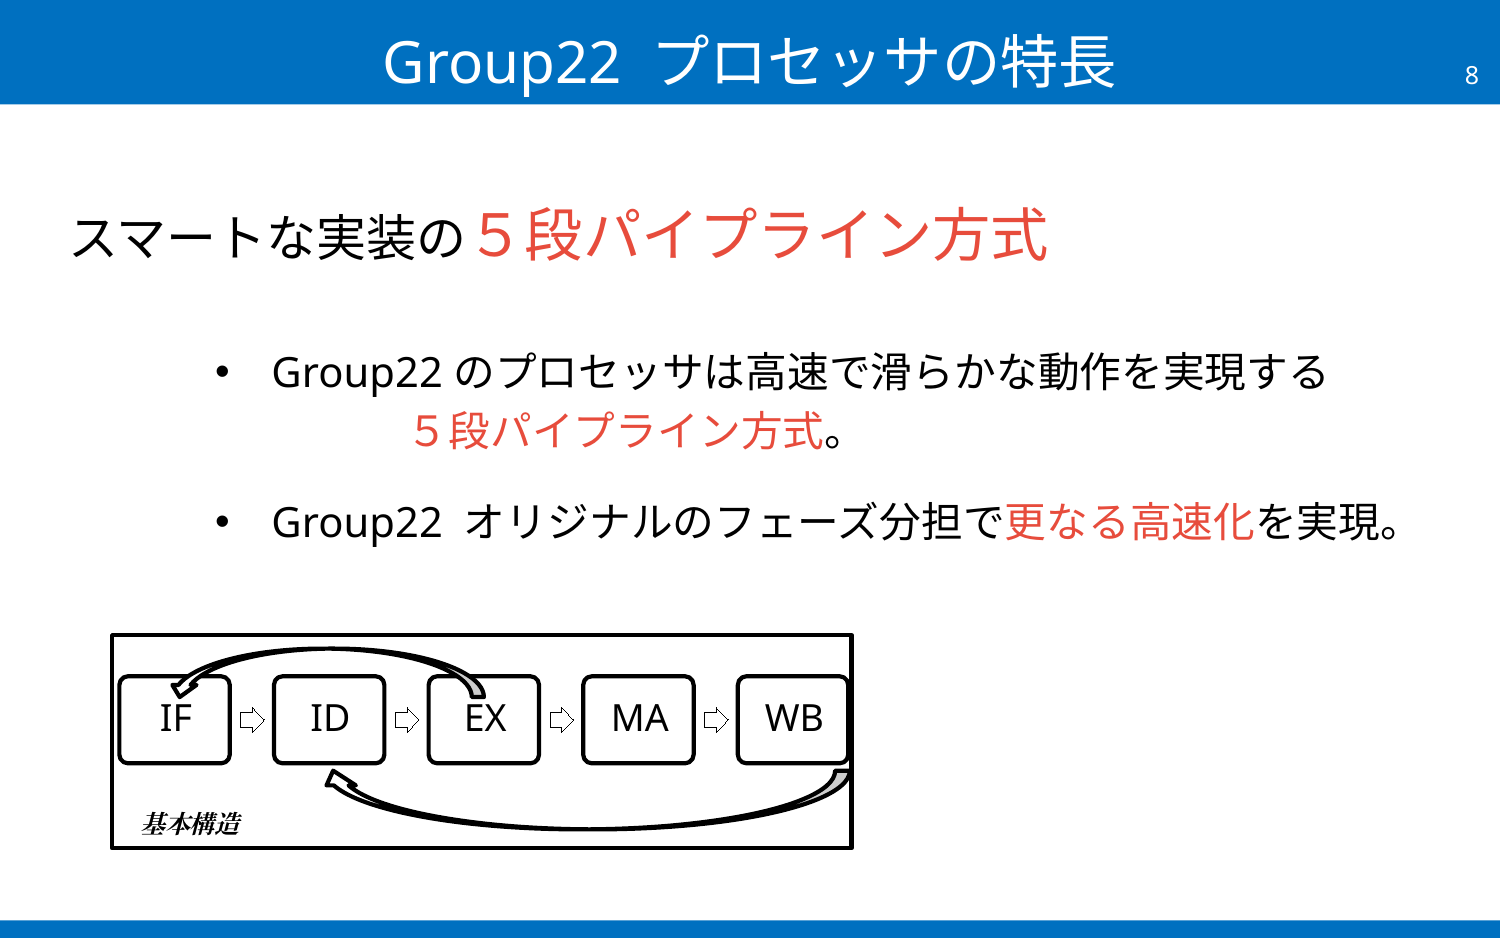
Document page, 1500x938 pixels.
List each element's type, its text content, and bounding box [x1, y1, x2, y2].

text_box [111, 562, 852, 911]
list スマートな実装の５段パイプライン方式 Group22のプロセッサは高速で滑らかな動作を実現する ５段パイプライン方式。 Group22 オリジナルのフェーズ分担で更なる高速化を実現。 [53, 118, 1447, 923]
title Group22 プロセッサの特長 [75, 15, 1425, 105]
